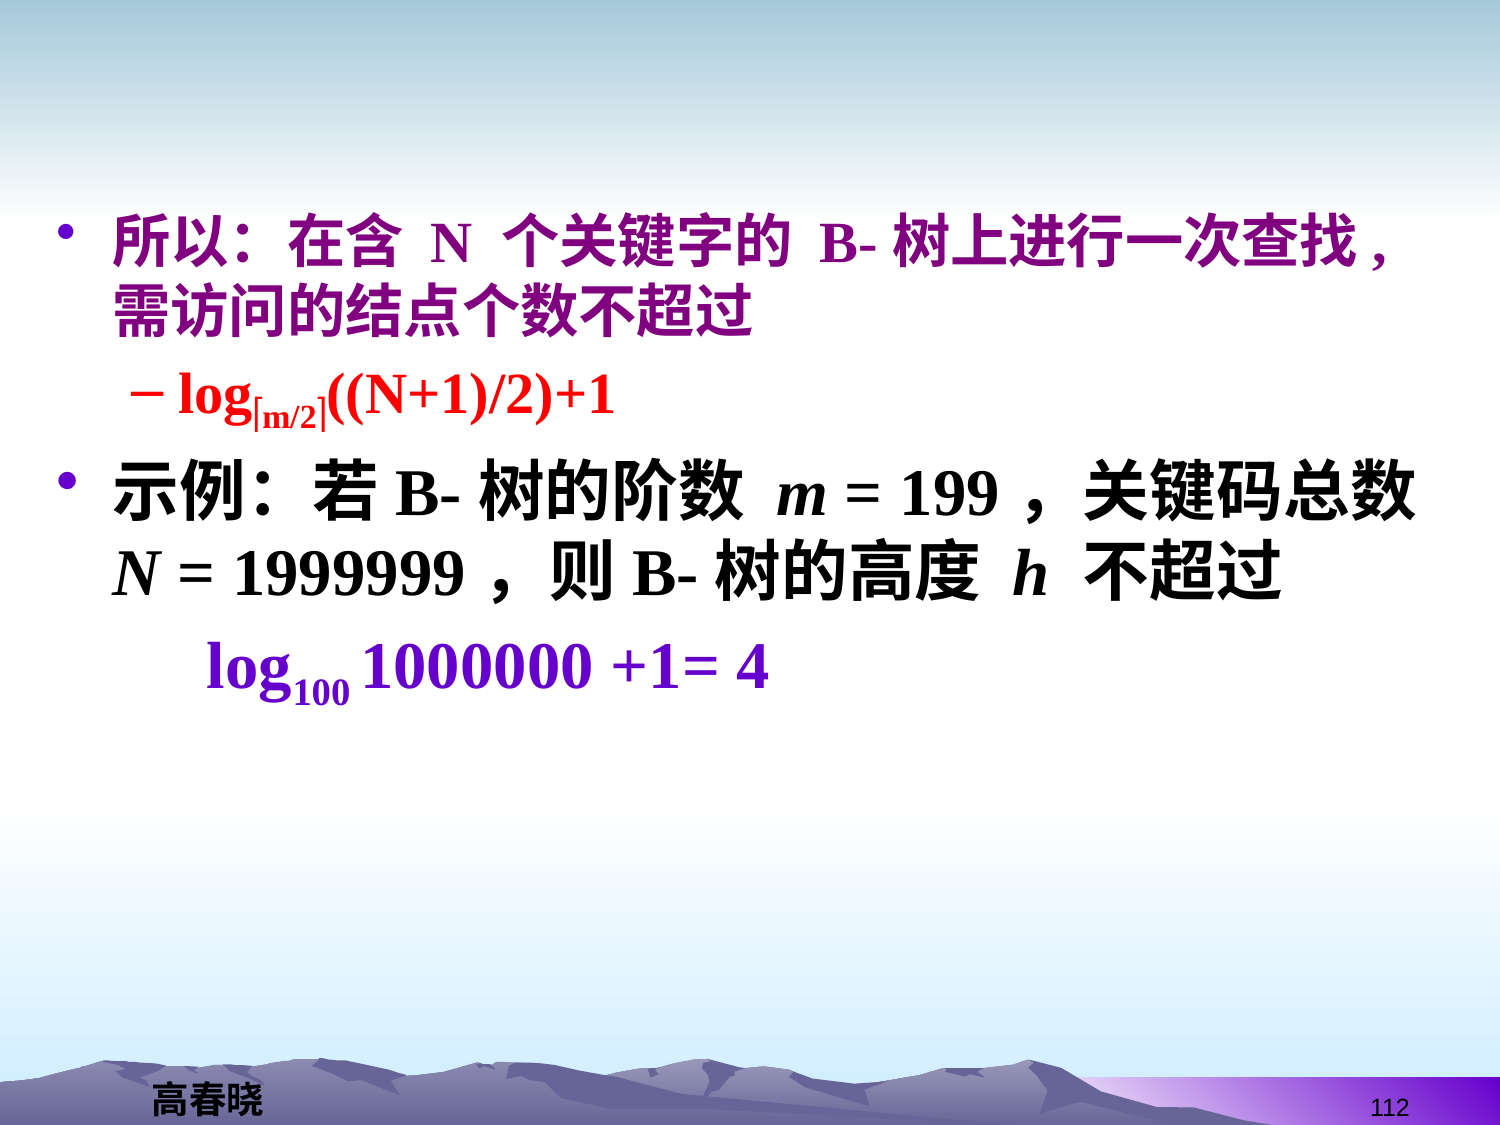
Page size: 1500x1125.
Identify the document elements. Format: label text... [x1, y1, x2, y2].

list 所以：在含 N 个关键字的 B-树上进行一次查找, 需访问的结点个数不超过 logm/2((N+1)/2)+1 示例：若B-树的阶数 m = 199，关键码总数 N = 1999999，则B-树的高度 h 不超过 log100 1000000 +1= 4 [41, 196, 1459, 1047]
slide_number 112 [1074, 1054, 1426, 1125]
